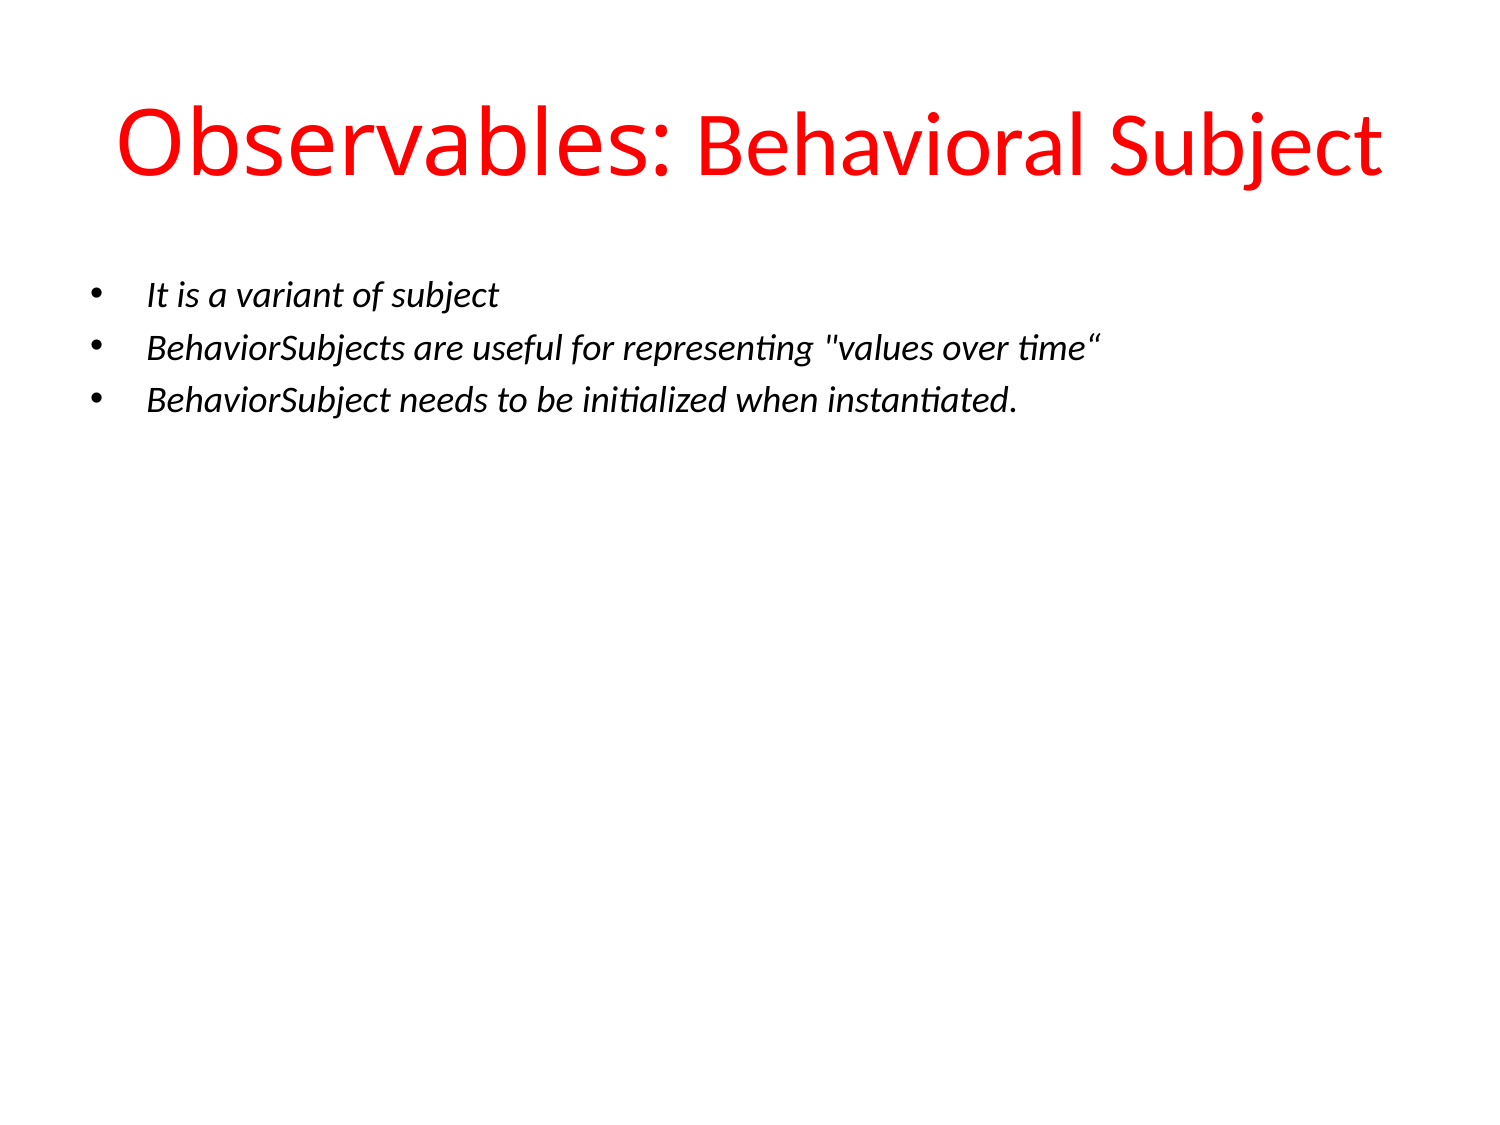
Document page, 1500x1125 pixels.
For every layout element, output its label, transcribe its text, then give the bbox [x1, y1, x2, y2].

title Observables: Behavioral Subject [75, 45, 1425, 233]
list It is a variant of subject BehaviorSubjects are useful for representing "values over time“ BehaviorSubject needs to be initialized when instantiated. [75, 262, 1425, 1005]
